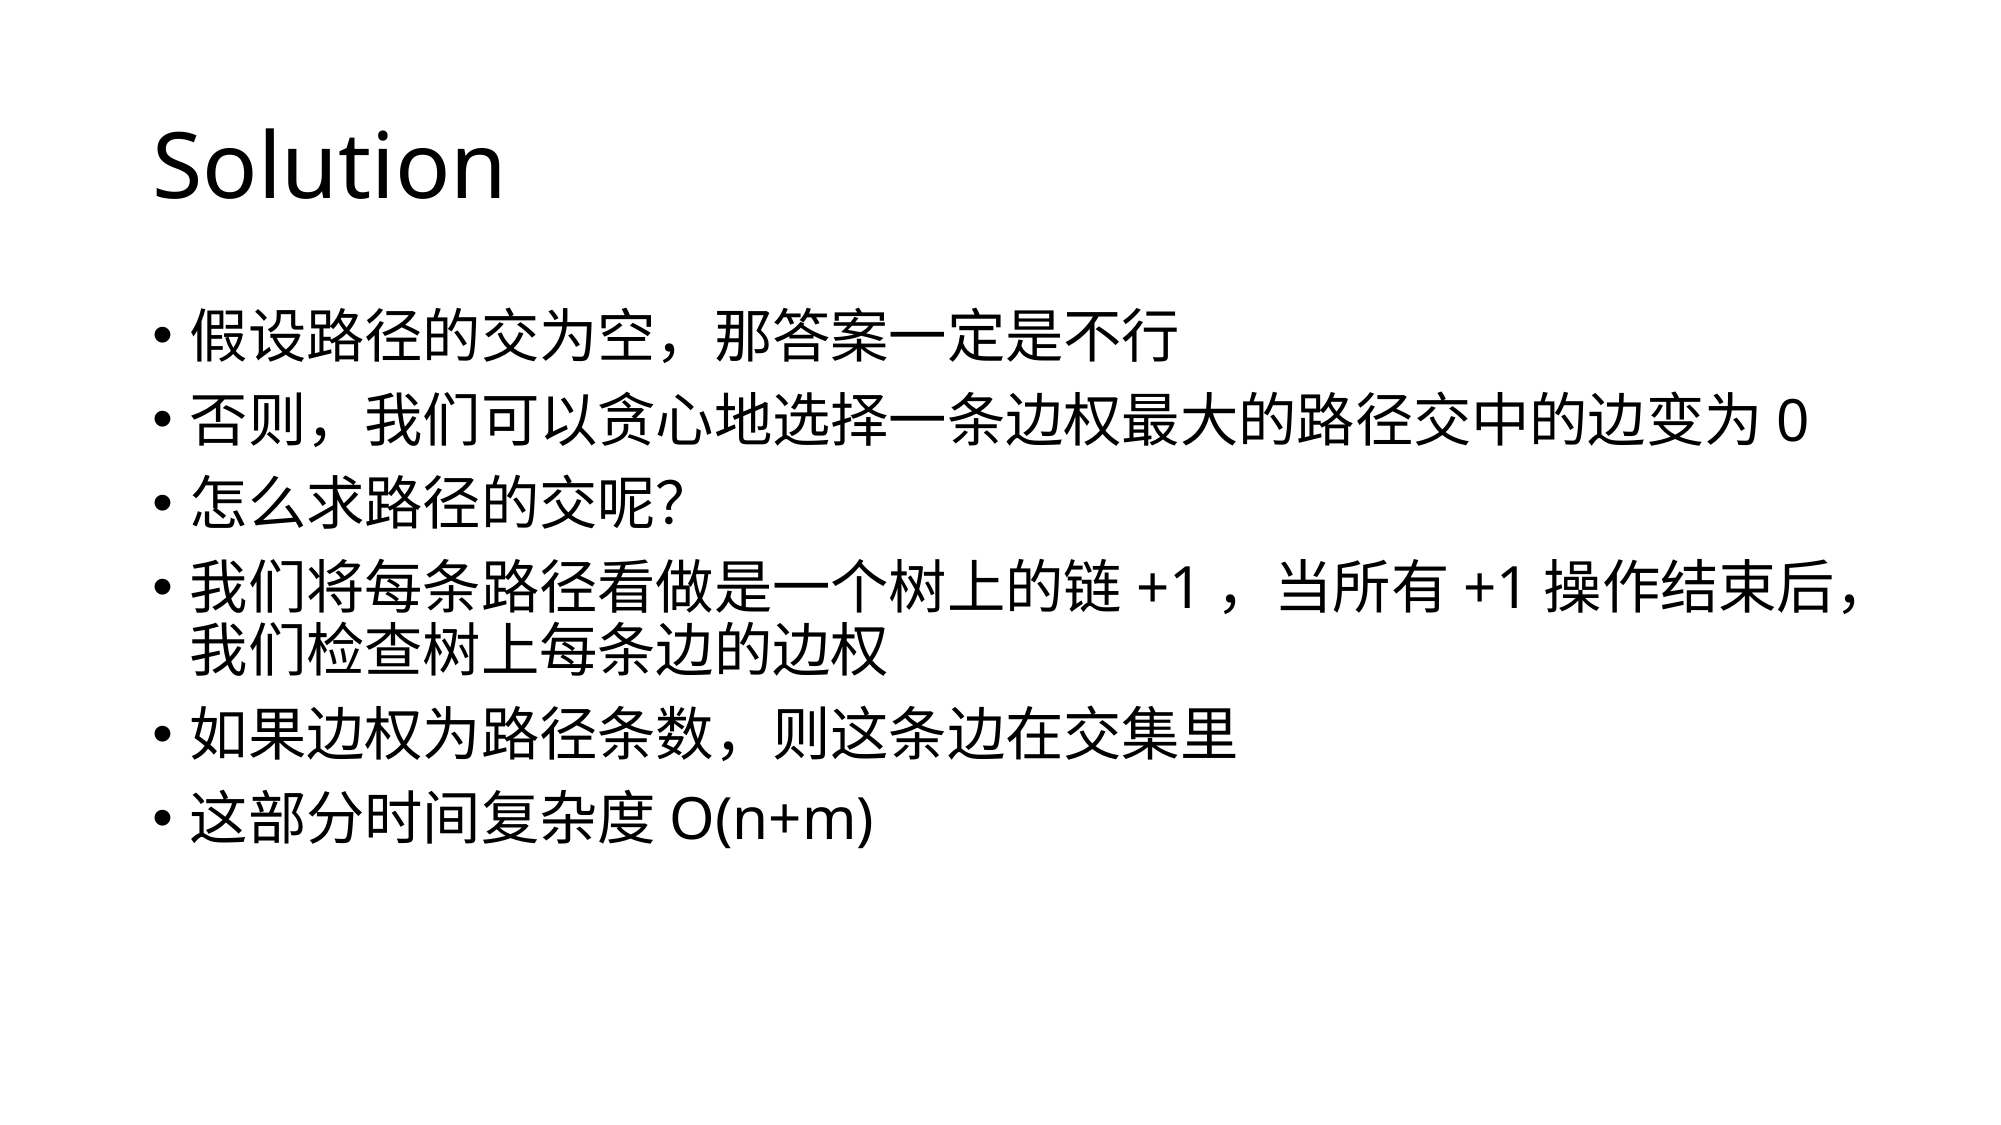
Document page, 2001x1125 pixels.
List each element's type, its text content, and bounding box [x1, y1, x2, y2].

title Solution [137, 59, 1863, 278]
list 假设路径的交为空，那答案一定是不行 否则，我们可以贪心地选择一条边权最大的路径交中的边变为0 怎么求路径的交呢？ 我们将每条路径看做是一个树上的链+1，当所有+1操作结束后，我们检查树上每条边的边权 如果边权为路径条数，则这条边在交集里 这部分时间复杂度O(n+m) [137, 299, 1863, 1014]
